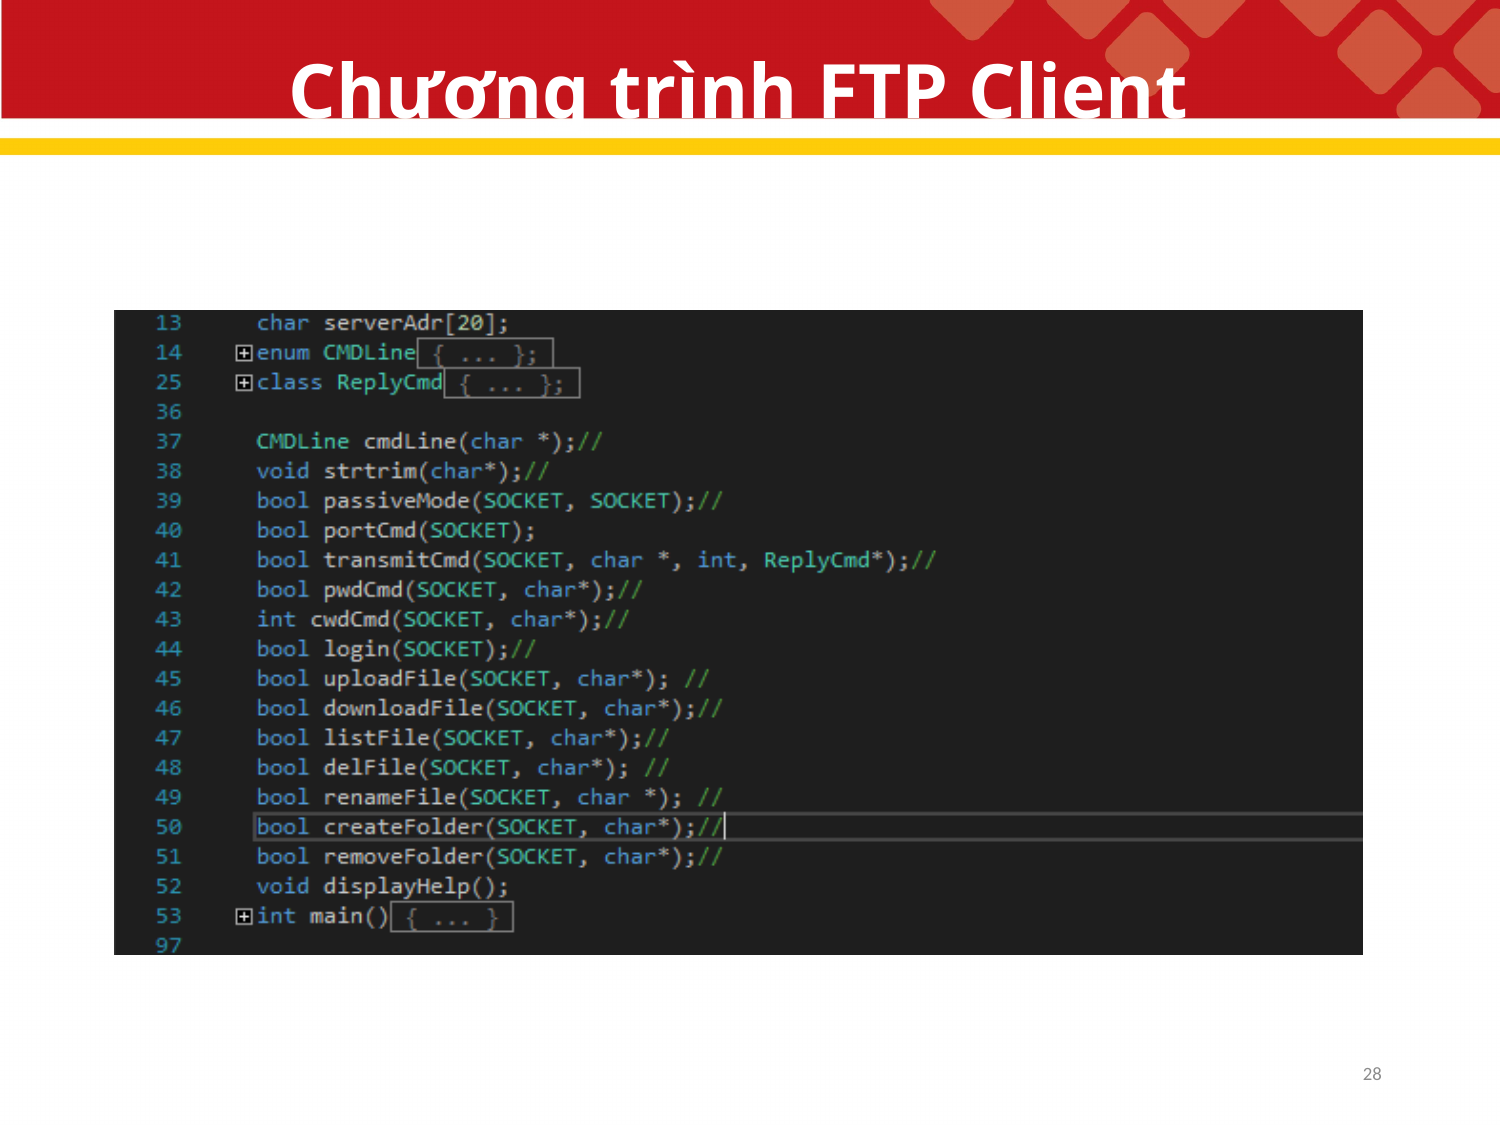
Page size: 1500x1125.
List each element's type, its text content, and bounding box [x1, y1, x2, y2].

slide_number 28 [1059, 1042, 1397, 1103]
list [114, 310, 1363, 955]
picture [0, 0, 1500, 1125]
title Chương trình FTP Client [80, 0, 1397, 204]
